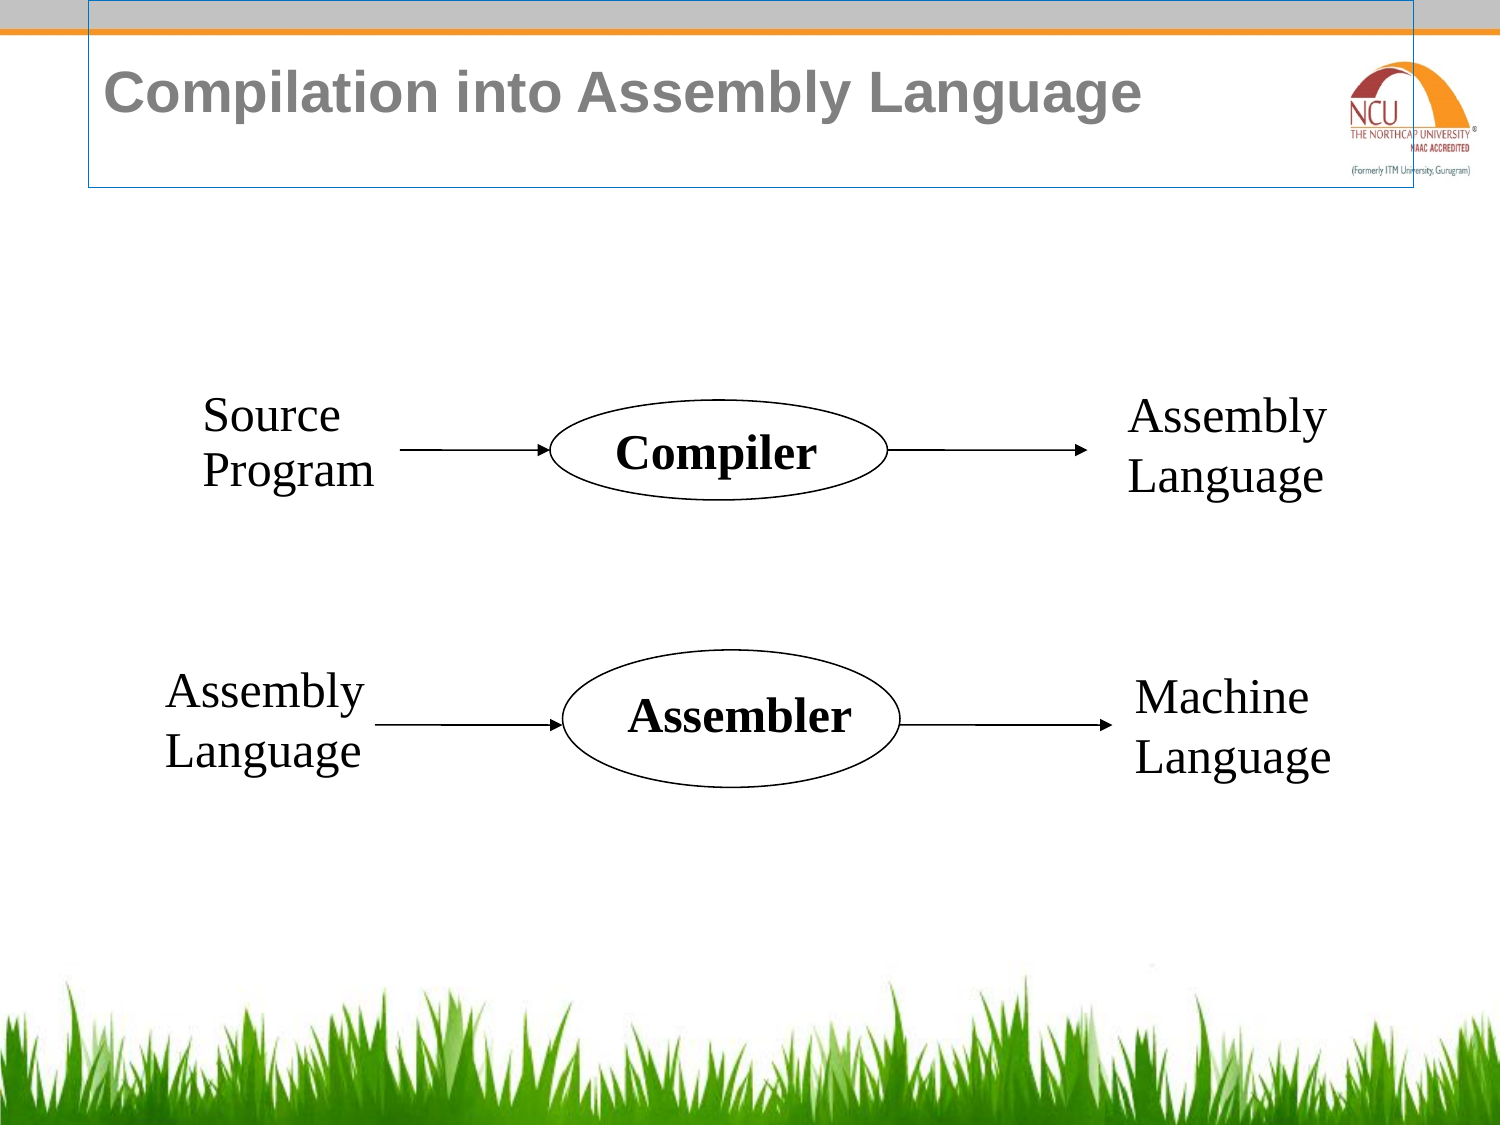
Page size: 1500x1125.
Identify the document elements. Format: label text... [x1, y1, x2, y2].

text_box Assembly Language [150, 649, 400, 785]
text_box [887, 443, 1088, 457]
text_box [550, 399, 888, 500]
text_box [374, 718, 563, 732]
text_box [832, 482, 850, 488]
text_box Assembly Language [1112, 374, 1375, 510]
title Compilation into Assembly Language [88, 0, 1414, 188]
text_box Assembler [862, 674, 888, 692]
text_box Machine Language [1119, 655, 1363, 791]
text_box [562, 649, 901, 788]
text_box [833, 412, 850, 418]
text_box [399, 443, 550, 457]
picture [0, 0, 1500, 1125]
text_box [899, 718, 1113, 732]
text_box Source Program [187, 399, 413, 500]
